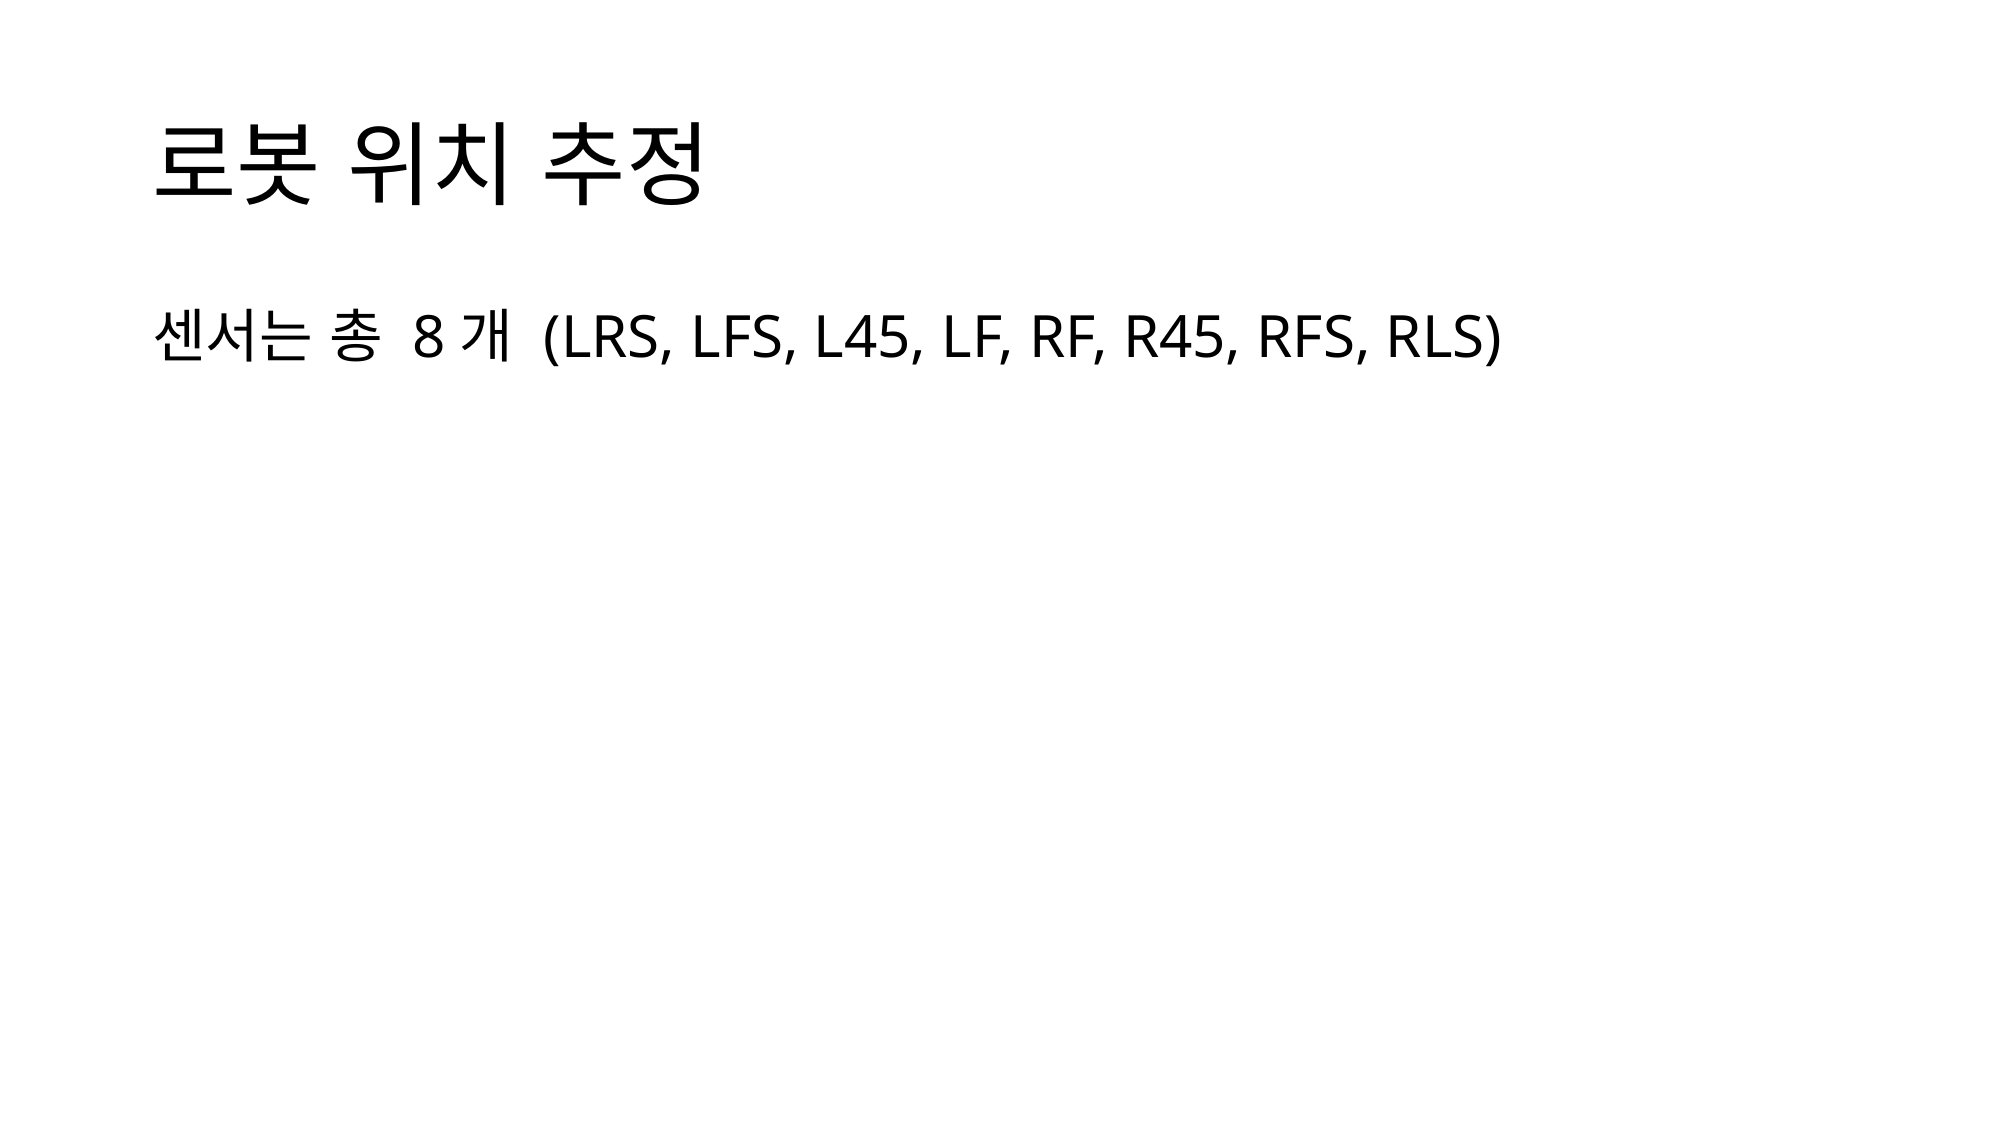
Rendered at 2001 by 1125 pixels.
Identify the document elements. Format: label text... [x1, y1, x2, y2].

title 로봇 위치 추정 [137, 59, 1863, 278]
list 센서는 총 8개 (LRS, LFS, L45, LF, RF, R45, RFS, RLS) [137, 299, 1863, 1014]
